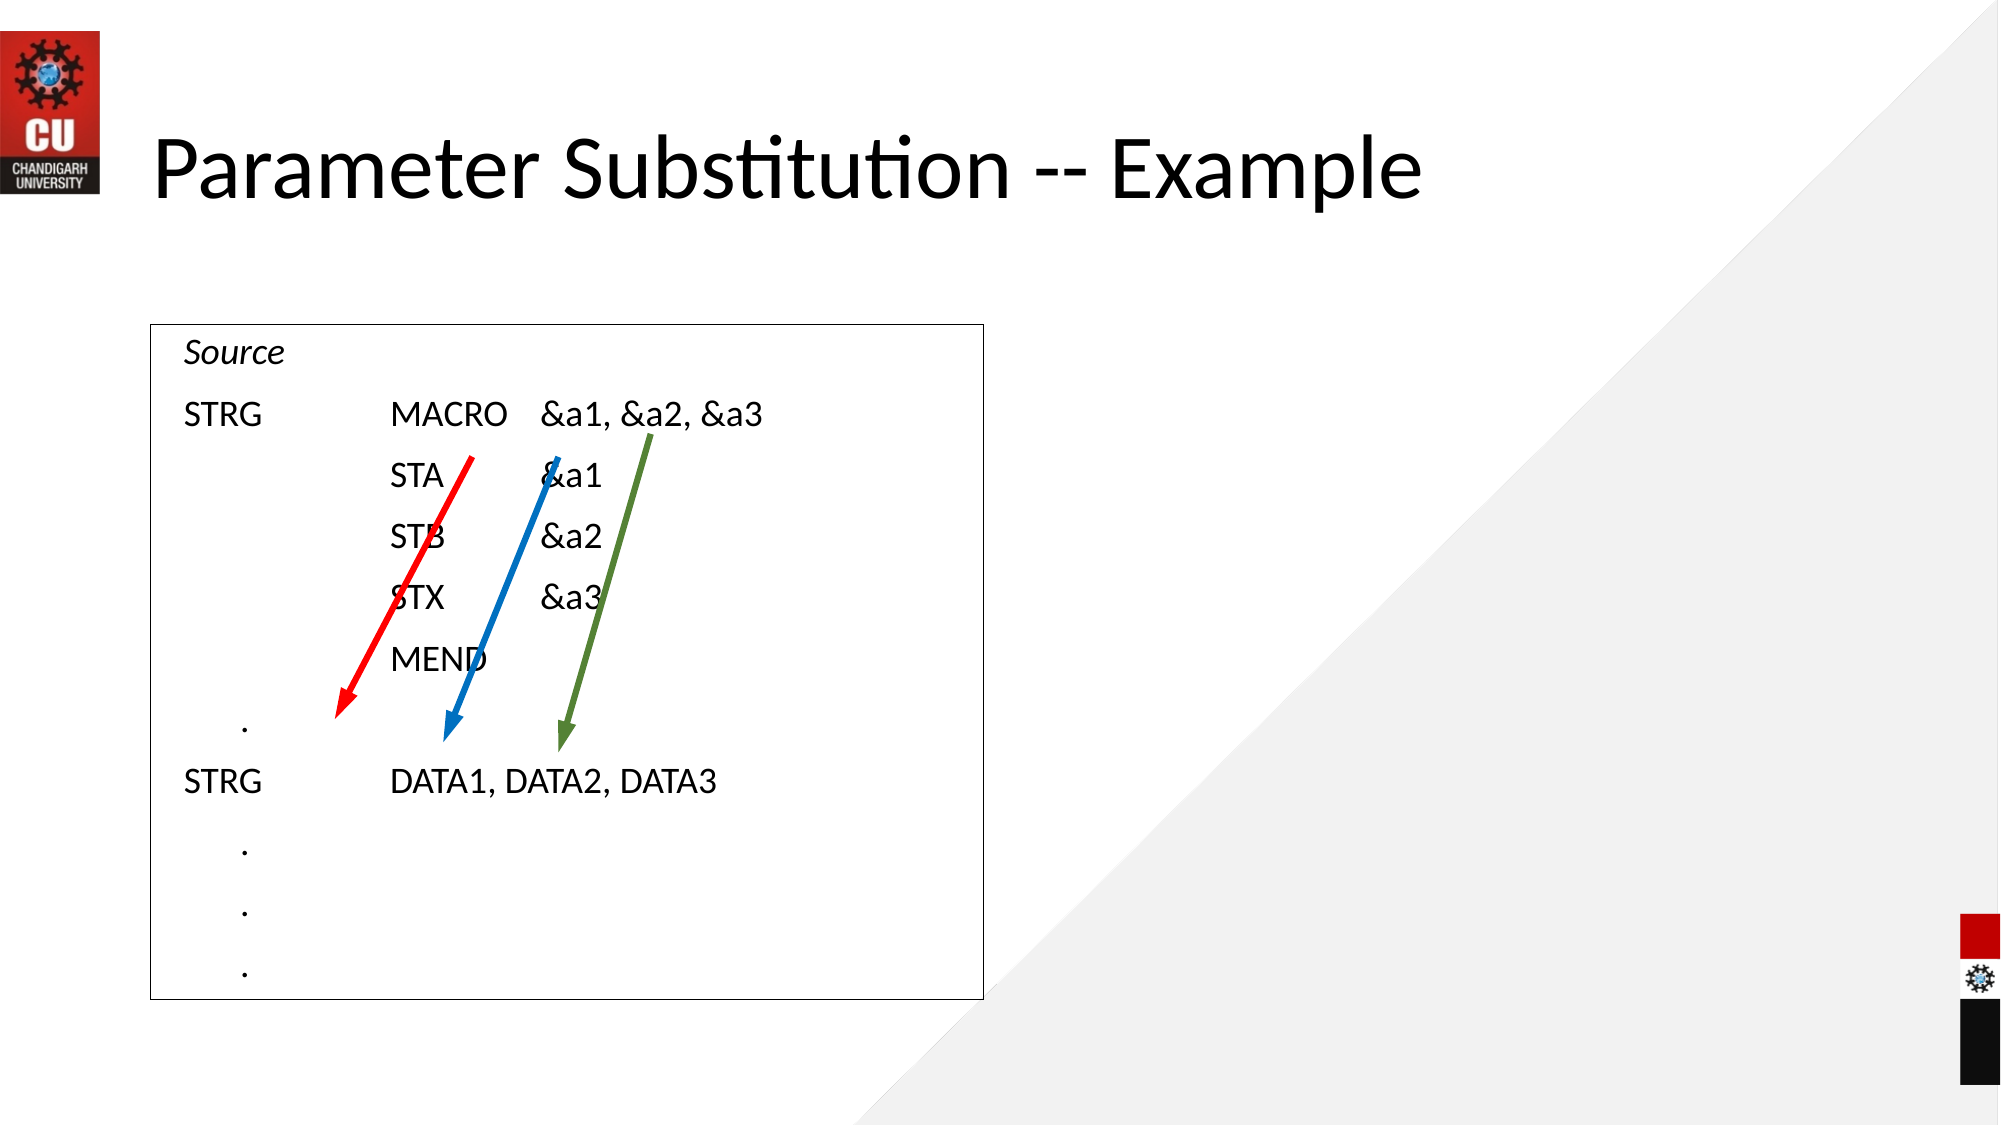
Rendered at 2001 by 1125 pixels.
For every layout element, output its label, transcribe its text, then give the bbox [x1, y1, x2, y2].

text_box [443, 456, 559, 743]
text_box [558, 433, 651, 753]
title Parameter Substitution -- Example [137, 59, 1863, 278]
list Source STRG MACRO &a1, &a2, &a3 STA &a1 STB &a2 STX &a3 MEND . STRG DATA1, DATA2, DATA3 . . . [150, 324, 984, 1000]
text_box [334, 456, 473, 720]
picture [0, 0, 2001, 1125]
